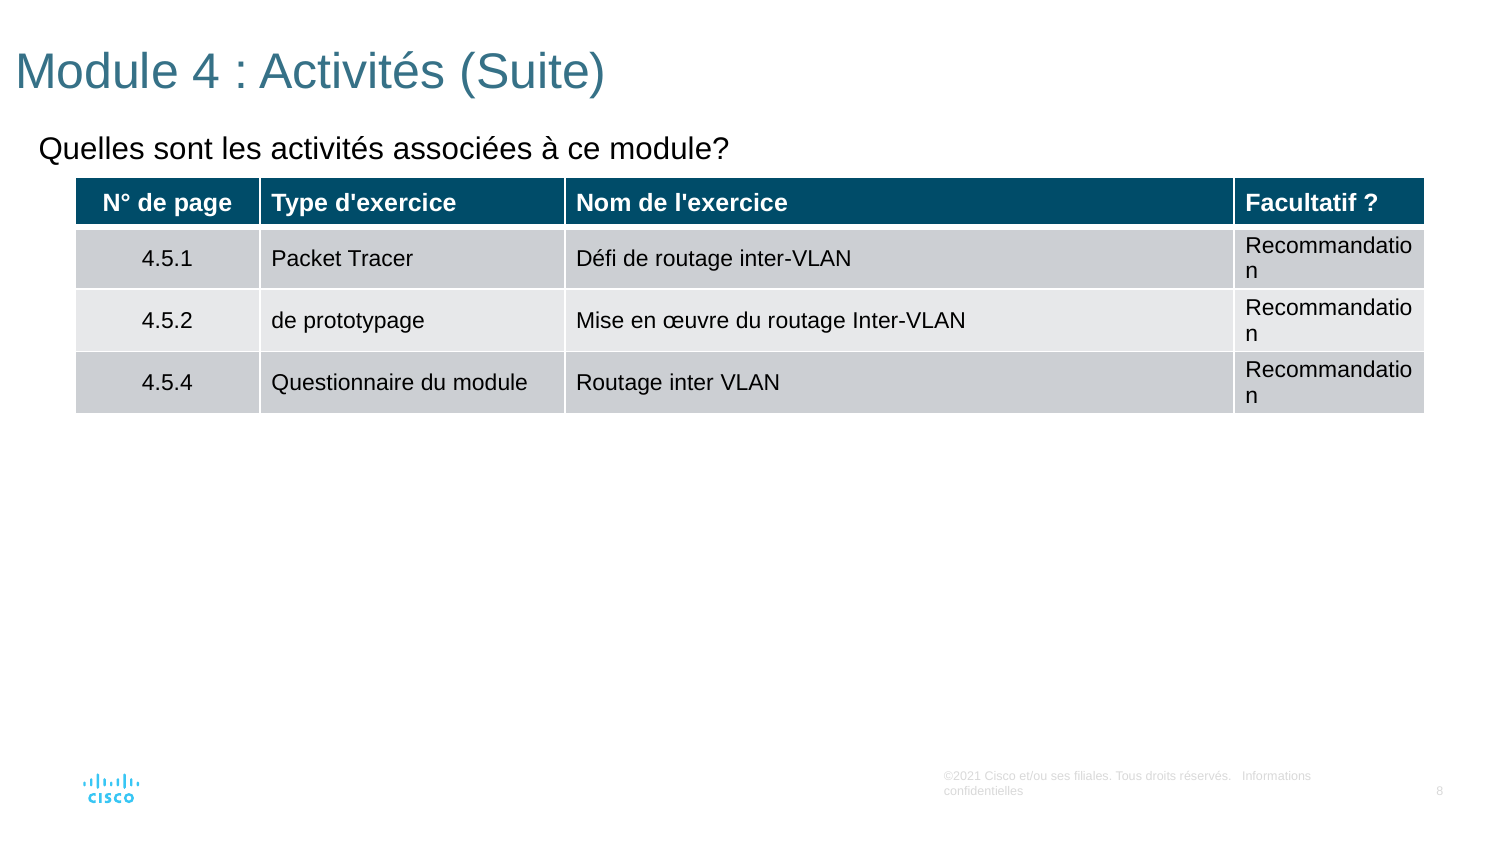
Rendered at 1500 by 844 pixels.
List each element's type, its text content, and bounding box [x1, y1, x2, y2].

table_cell Mise en œuvre du routage Inter-VLAN [566, 290, 1233, 351]
table_header Facultatif ? [1235, 178, 1424, 224]
list Quelles sont les activités associées à ce module? [23, 120, 1450, 178]
table_cell Recommandation [1235, 230, 1424, 288]
table_cell 4.5.4 [76, 352, 259, 413]
table_cell de prototypage [261, 290, 564, 351]
table_cell 4.5.2 [76, 290, 259, 351]
table_cell 4.5.1 [76, 230, 259, 288]
table_header N° de page [76, 178, 259, 224]
table_cell Packet Tracer [261, 230, 564, 288]
table_cell Routage inter VLAN [566, 352, 1233, 413]
table_header Type d'exercice [261, 178, 564, 224]
table_cell Questionnaire du module [261, 352, 564, 413]
table_cell Recommandation [1235, 290, 1424, 351]
table_cell Recommandation [1235, 352, 1424, 413]
table_header Nom de l'exercice [566, 178, 1233, 224]
table_cell Défi de routage inter-VLAN [566, 230, 1233, 288]
title Module 4 : Activités (Suite) [0, 6, 1500, 131]
